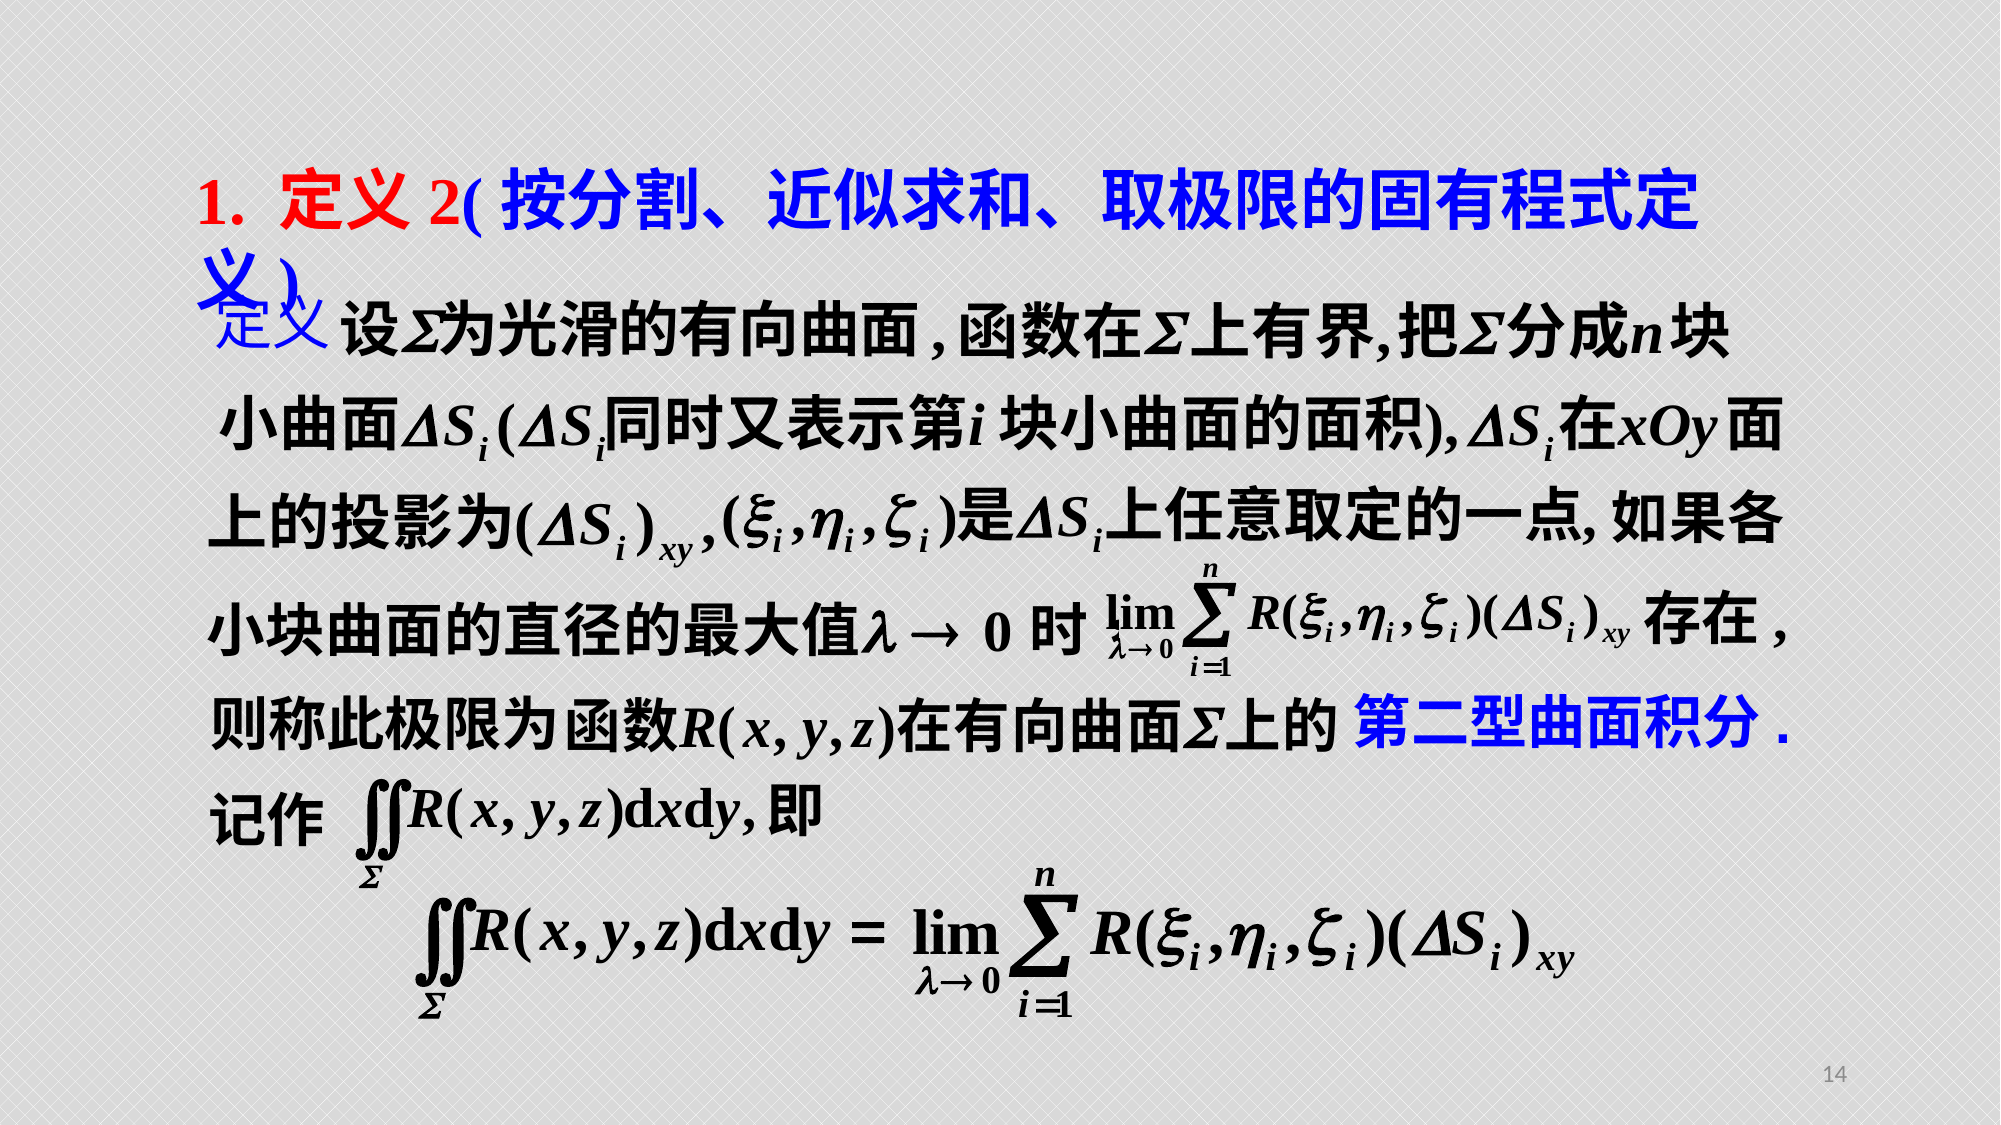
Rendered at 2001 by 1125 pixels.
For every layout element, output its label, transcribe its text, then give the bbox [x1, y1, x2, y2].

text_box 则称此极限为 [195, 680, 596, 765]
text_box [199, 483, 729, 580]
text_box 1. 定义2(按分割、近似求和、取极限的固有程式定义) [181, 150, 1797, 326]
text_box 存在, [1646, 574, 1813, 659]
text_box 第二型曲面积分. [1348, 677, 1813, 763]
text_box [212, 385, 1797, 476]
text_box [338, 295, 949, 367]
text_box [954, 292, 1742, 379]
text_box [402, 882, 885, 1022]
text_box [1098, 545, 1646, 688]
text_box 即 [767, 772, 851, 851]
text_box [1605, 482, 1797, 558]
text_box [561, 688, 1348, 772]
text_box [714, 477, 1608, 567]
text_box 记作 [193, 775, 338, 861]
text_box 定义 [199, 278, 413, 364]
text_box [909, 850, 1583, 1022]
slide_number 14 [1412, 1042, 1863, 1103]
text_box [199, 593, 1098, 676]
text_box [338, 757, 767, 899]
